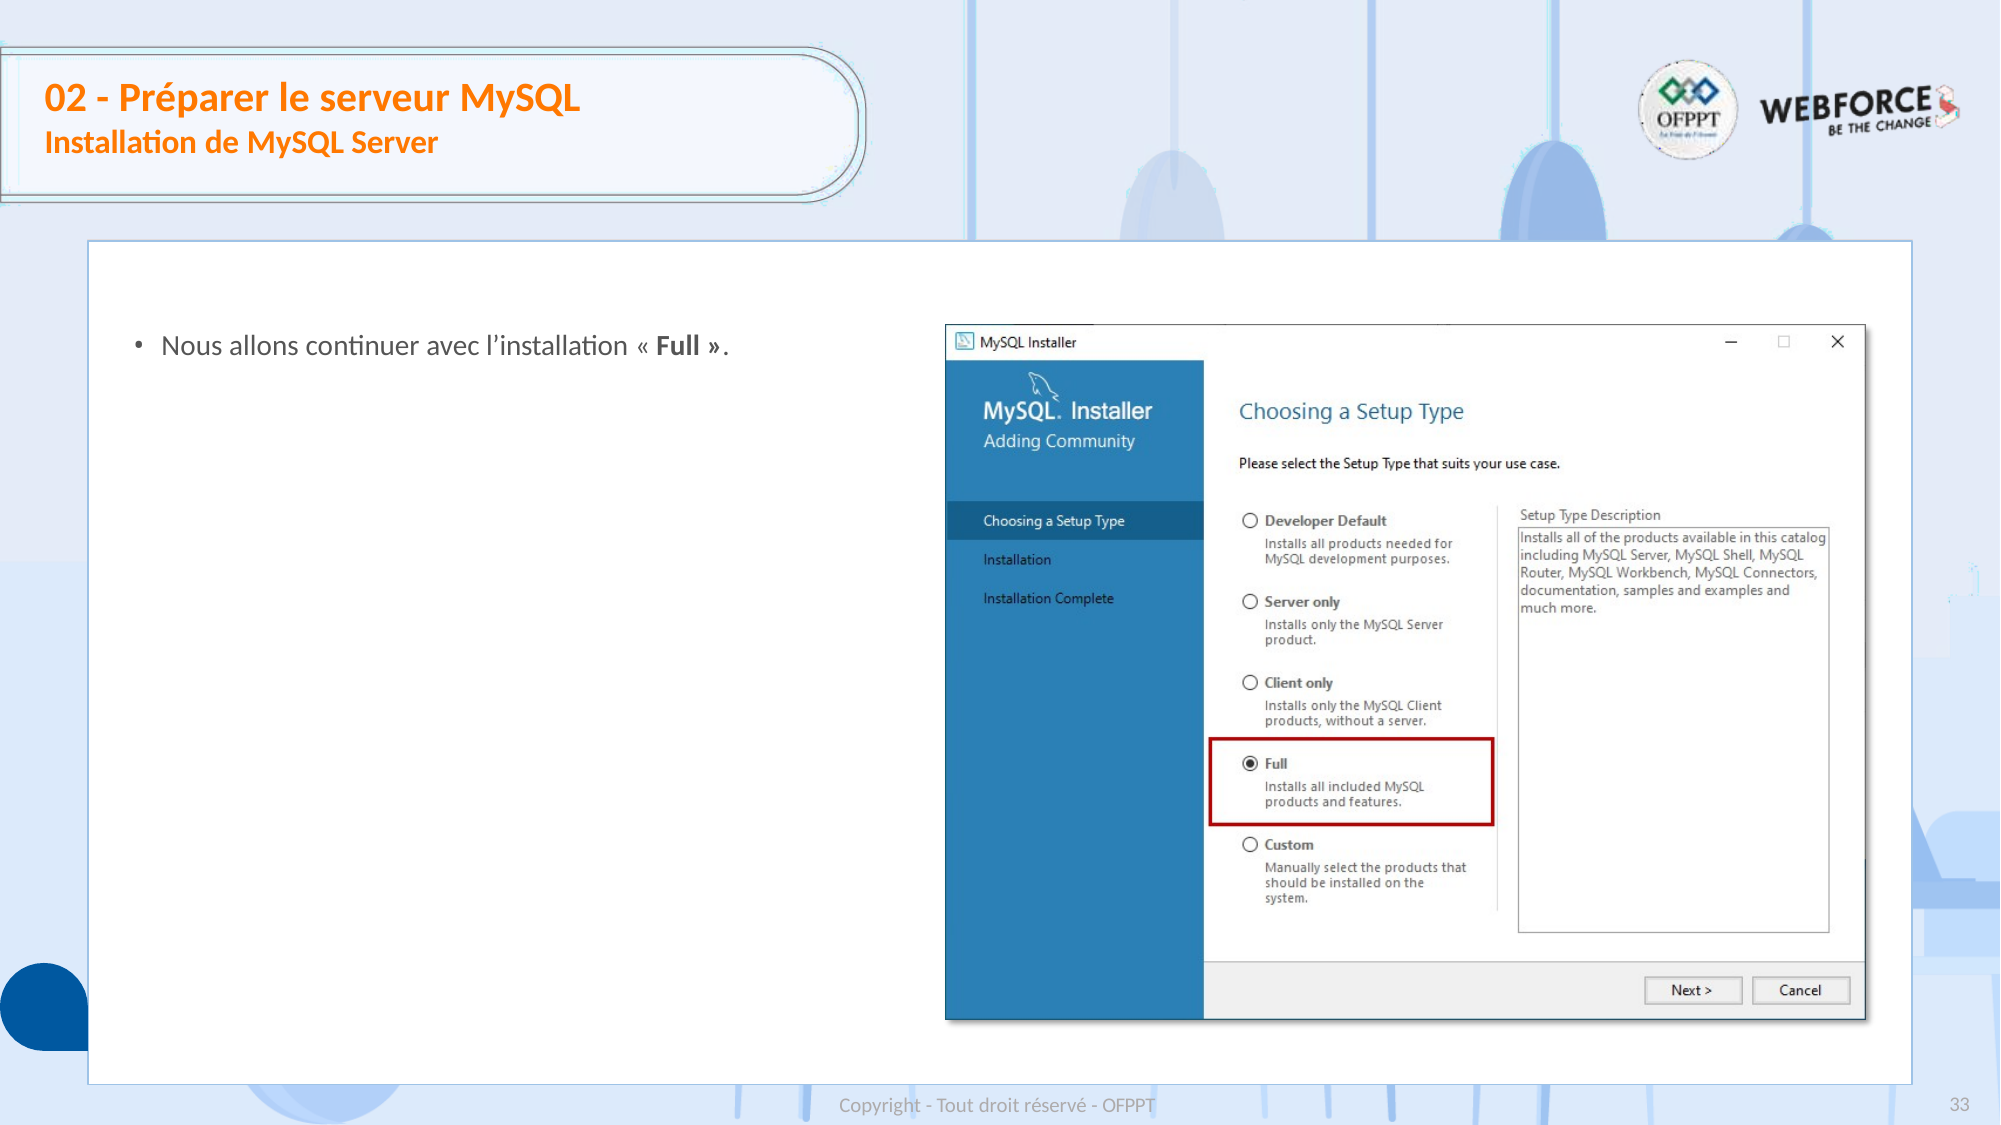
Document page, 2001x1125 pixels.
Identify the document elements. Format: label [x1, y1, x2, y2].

picture [1634, 56, 1743, 164]
picture [1753, 75, 1967, 145]
text_box [0, 0, 2000, 1125]
text_box [940, 320, 1879, 1033]
